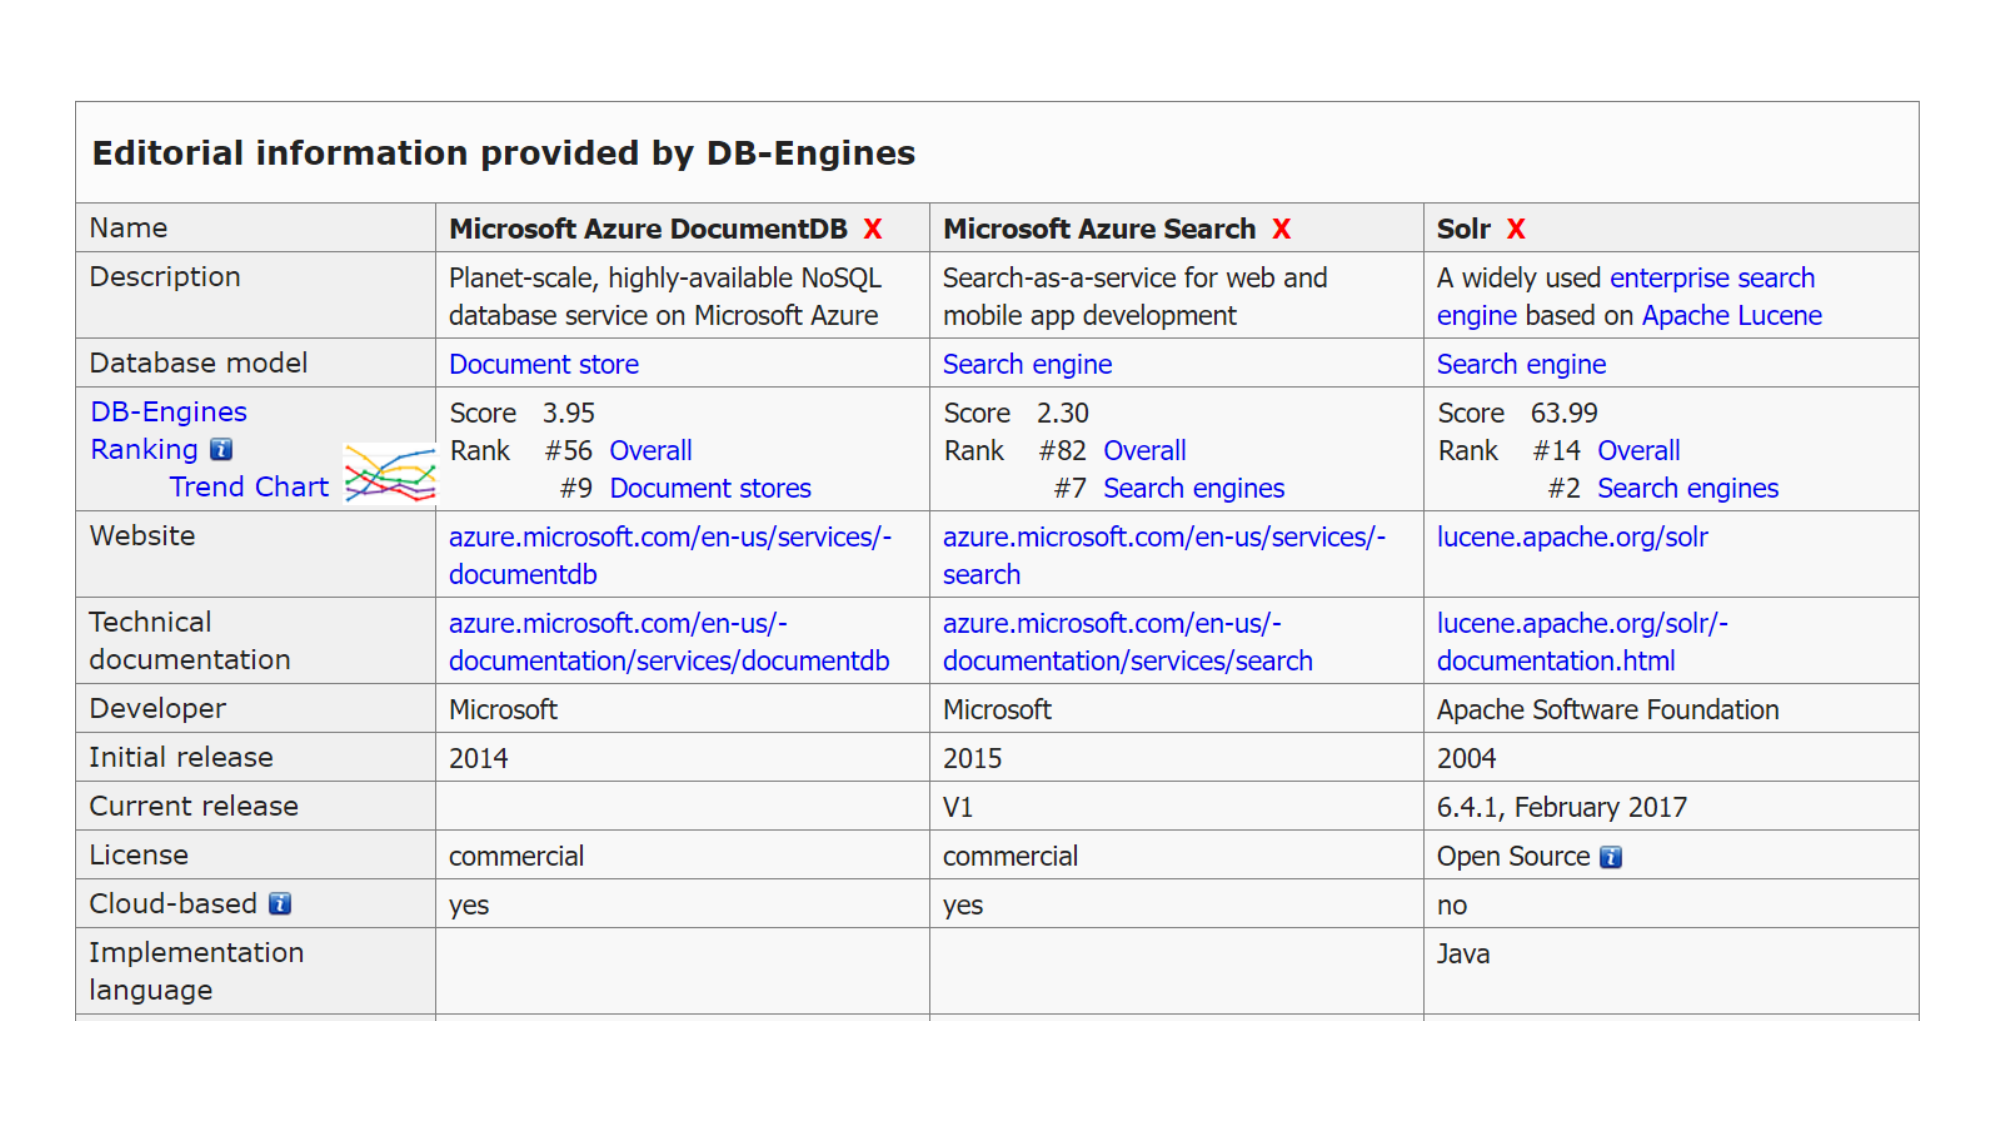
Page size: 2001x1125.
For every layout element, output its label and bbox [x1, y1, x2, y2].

picture [75, 96, 1925, 1021]
